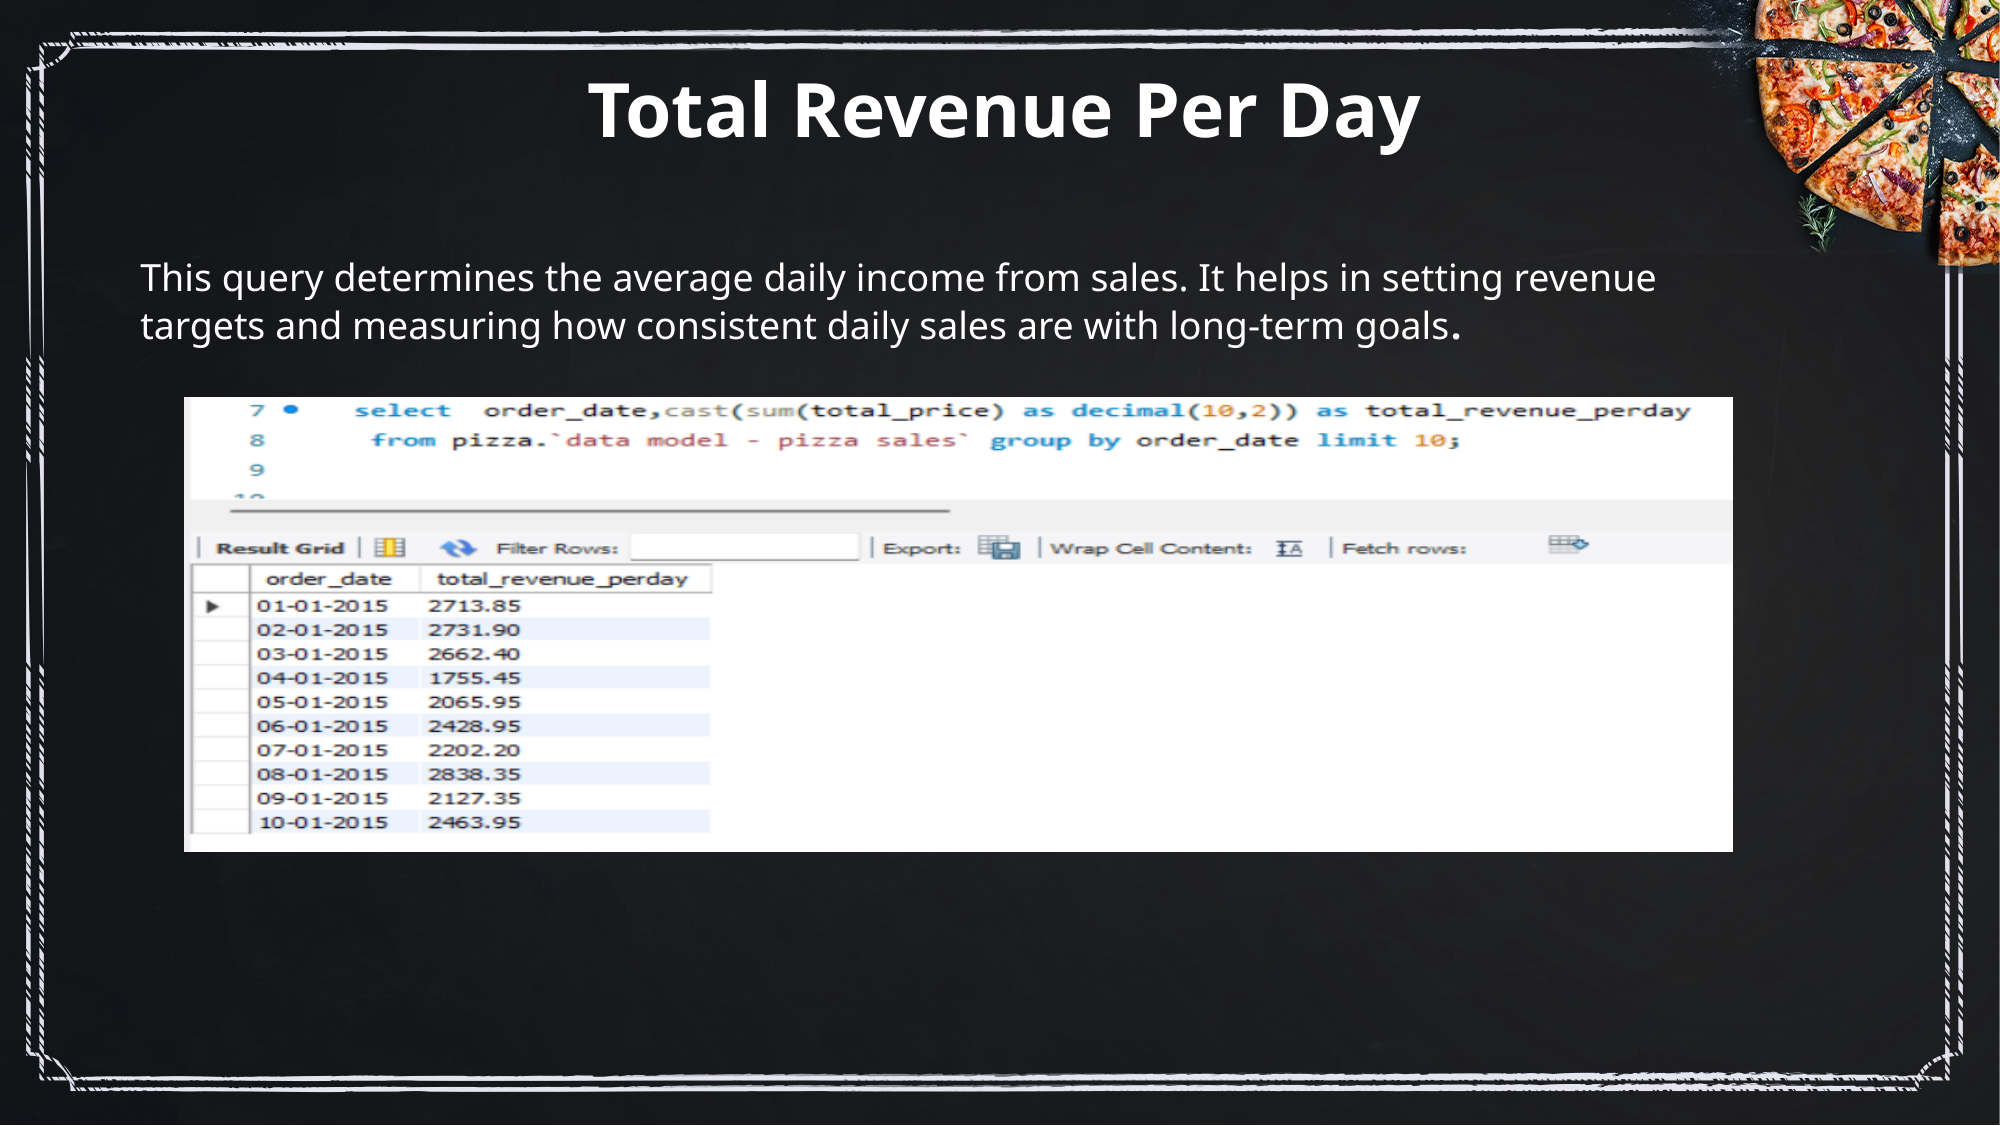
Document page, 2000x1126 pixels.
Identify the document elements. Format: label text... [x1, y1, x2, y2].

text_box This query determines the average daily income from sales. It helps in setting revenue targets and measuring how consistent daily sales are with long-term goals. [125, 243, 1733, 355]
picture [0, 0, 2000, 1125]
title Total Revenue Per Day [99, 41, 1900, 173]
